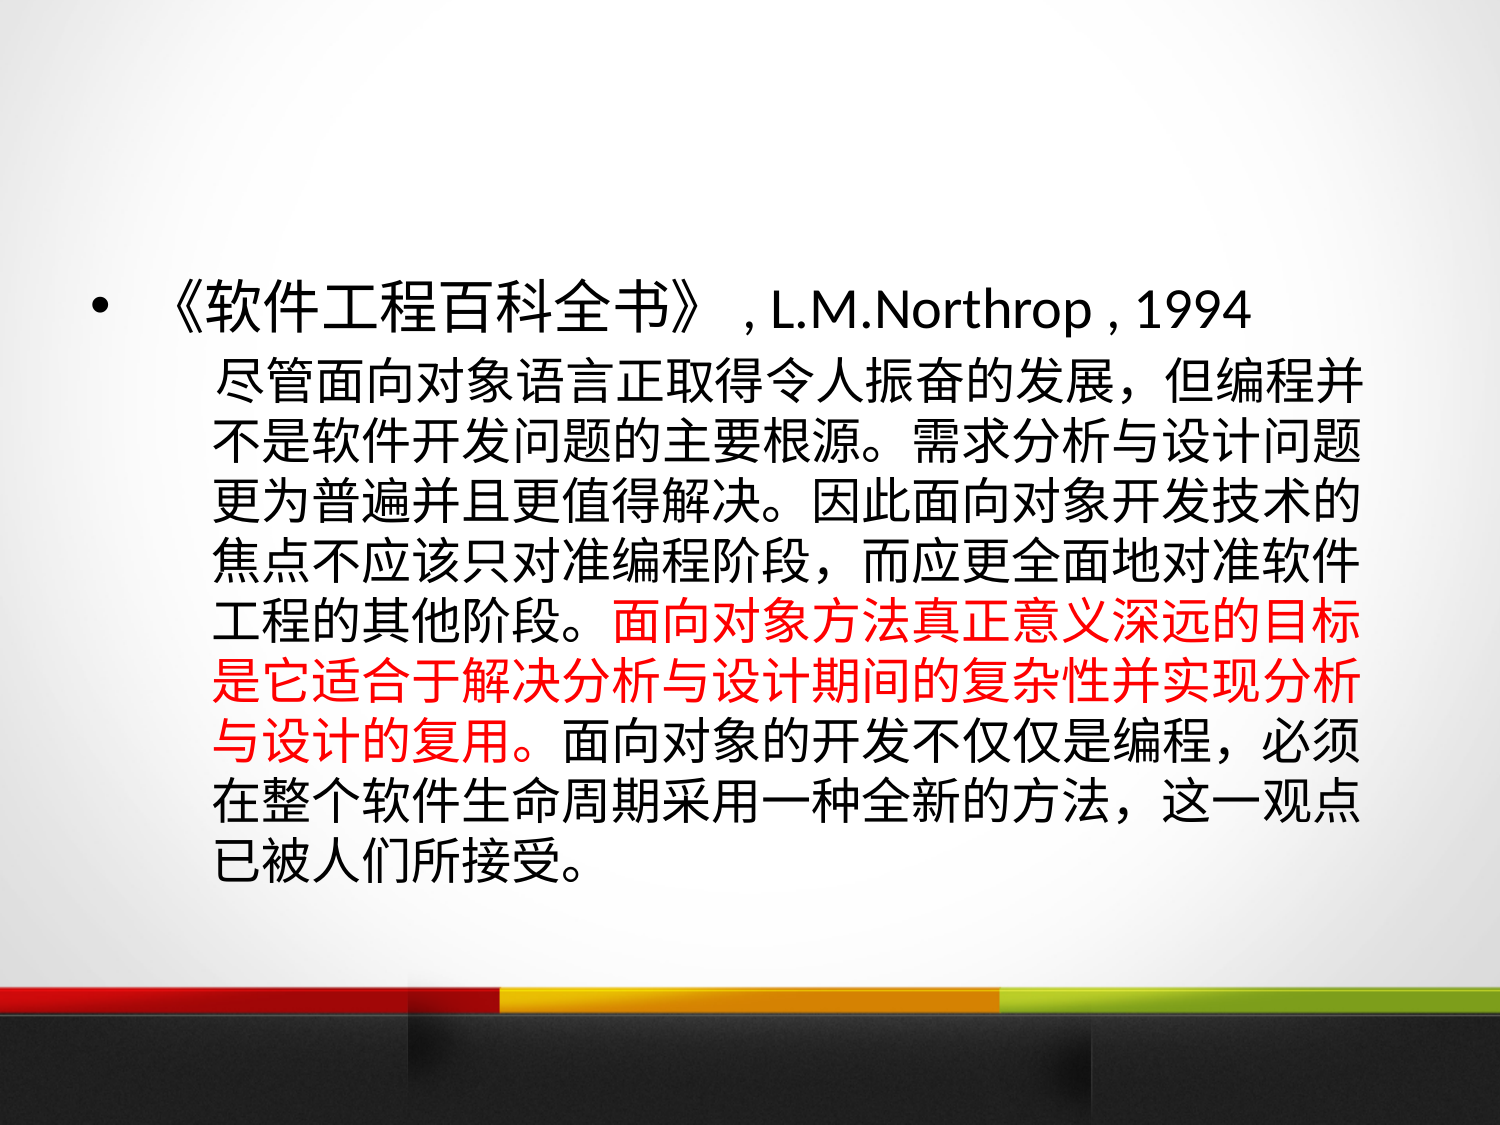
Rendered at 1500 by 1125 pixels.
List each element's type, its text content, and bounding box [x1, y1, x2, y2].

picture [0, 0, 1500, 1125]
list 《软件工程百科全书》, L.M.Northrop , 1994 尽管面向对象语言正取得令人振奋的发展，但编程并不是软件开发问题的主要根源。需求分析与设计问题更为普遍并且更值得解决。因此面向对象开发技术的焦点不应该只对准编程阶段，而应更全面地对准软件工程的其他阶段。面向对象方法真正意义深远的目标是它适合于解决分析与设计期间的复杂性并实现分析与设计的复用。面向对象的开发不仅仅是编程，必须在整个软件生命周期采用一种全新的方法，这一观点已被人们所接受。 [75, 262, 1425, 1005]
